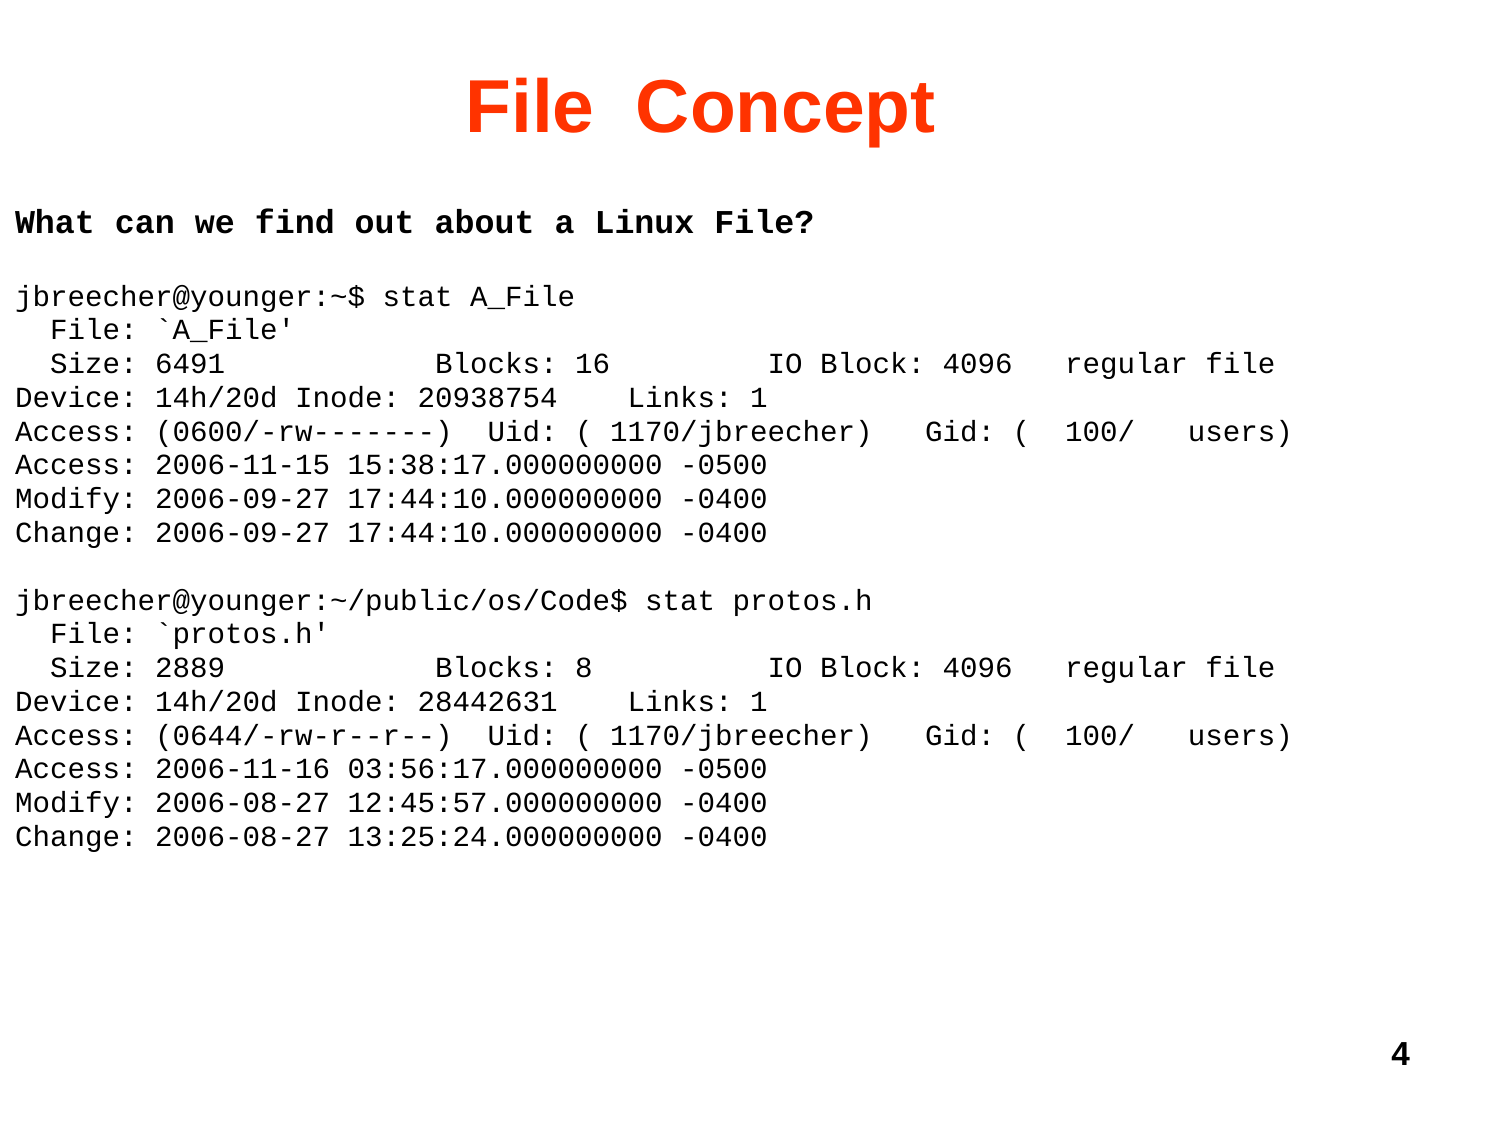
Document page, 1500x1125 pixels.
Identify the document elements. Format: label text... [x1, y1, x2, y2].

list What can we find out about a Linux File? jbreecher@younger:~$ stat A_File File: `A_File' Size: 6491 Blocks: 16 IO Block: 4096 regular file Device: 14h/20d Inode: 20938754 Links: 1 Access: (0600/-rw-------) Uid: ( 1170/jbreecher) Gid: ( 100/ users) Access: 2006-11-15 15:38:17.000000000 -0500 Modify: 2006-09-27 17:44:10.000000000 -0400 Change: 2006-09-27 17:44:10.000000000 -0400 jbreecher@younger:~/public/os/Code$ stat protos.h File: `protos.h' Size: 2889 Blocks: 8 IO Block: 4096 regular file Device: 14h/20d Inode: 28442631 Links: 1 Access: (0644/-rw-r--r--) Uid: ( 1170/jbreecher) Gid: ( 100/ users) Access: 2006-11-16 03:56:17.000000000 -0500 Modify: 2006-08-27 12:45:57.000000000 -0400 Change: 2006-08-27 13:25:24.000000000 -0400 [0, 200, 1500, 888]
slide_number 4 [1074, 1024, 1426, 1103]
text_box File Concept [199, 49, 1202, 155]
